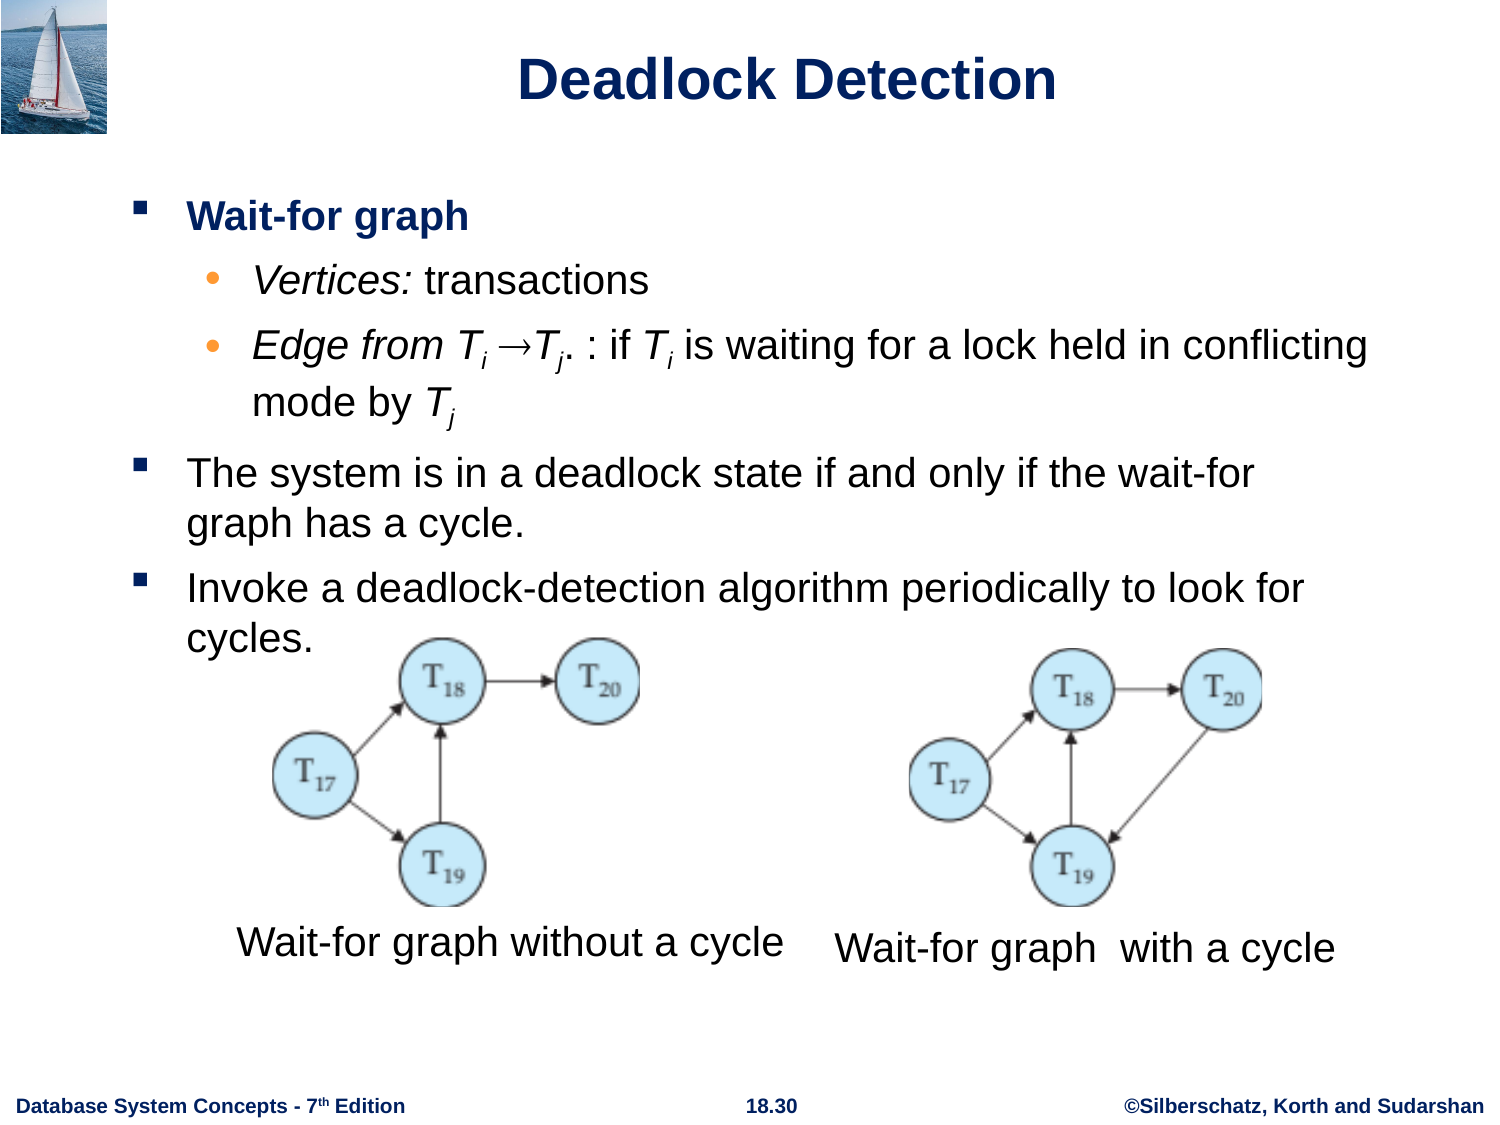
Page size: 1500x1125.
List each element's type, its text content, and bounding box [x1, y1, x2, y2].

picture [908, 648, 1263, 908]
list Wait-for graph Vertices: transactions Edge from Ti Tj. : if Ti is waiting for a lock held in conflicting mode by Tj The system is in a deadlock state if and only if the wait-for graph has a cycle. Invoke a deadlock-detection algorithm periodically to look for cycles. [115, 180, 1387, 1062]
text_box Wait-for graph without a cycle [221, 906, 800, 972]
title Deadlock Detection [125, 18, 1452, 120]
picture [272, 635, 641, 908]
picture [1, 0, 107, 134]
text_box Wait-for graph with a cycle [819, 913, 1352, 979]
